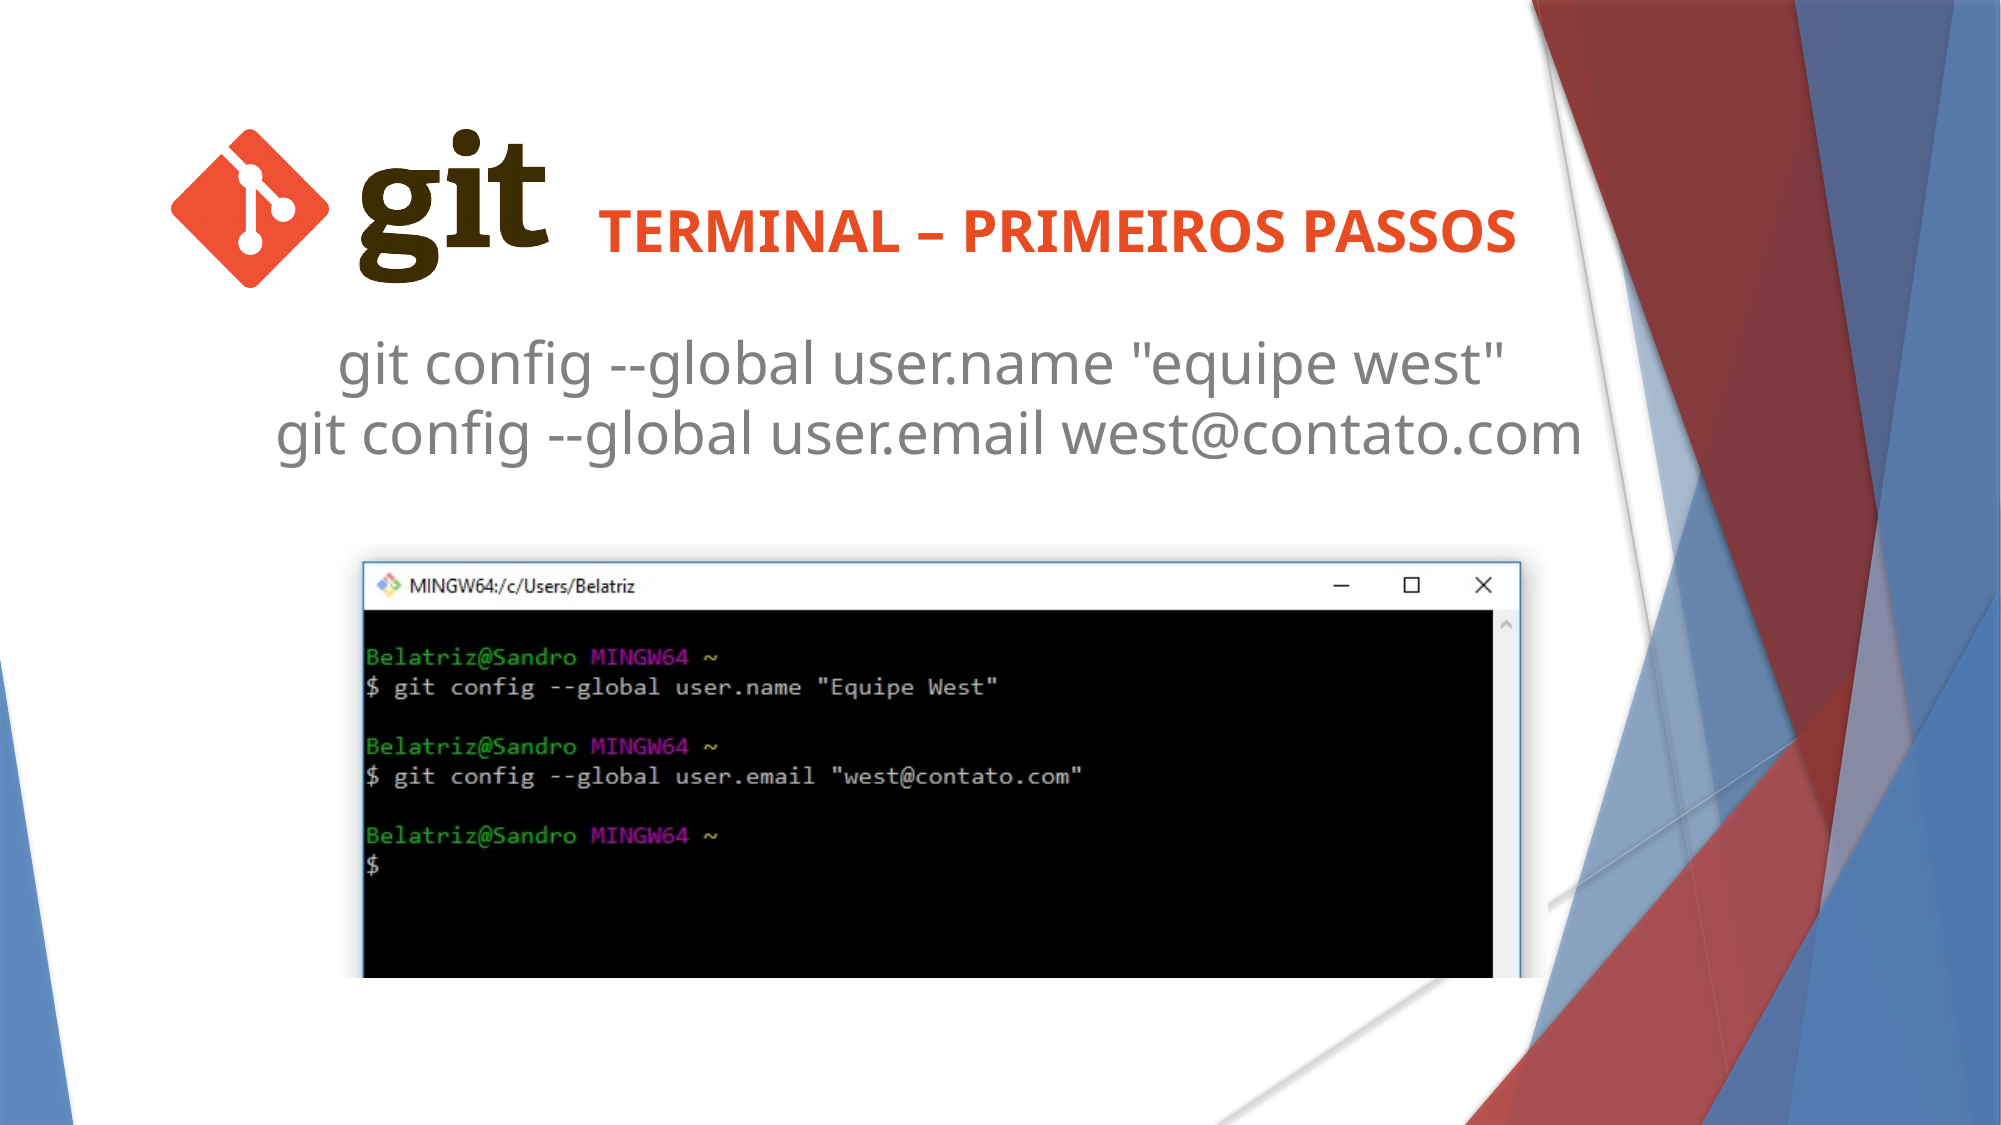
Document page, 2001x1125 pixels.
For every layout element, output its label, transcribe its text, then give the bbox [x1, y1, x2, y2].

text_box TERMINAL – PRIMEIROS PASSOS [583, 129, 1534, 272]
picture [330, 542, 1548, 978]
picture [170, 129, 549, 288]
text_box git config --global user.name "equipe west" git config --global user.email west@contato.com [224, 318, 1635, 508]
